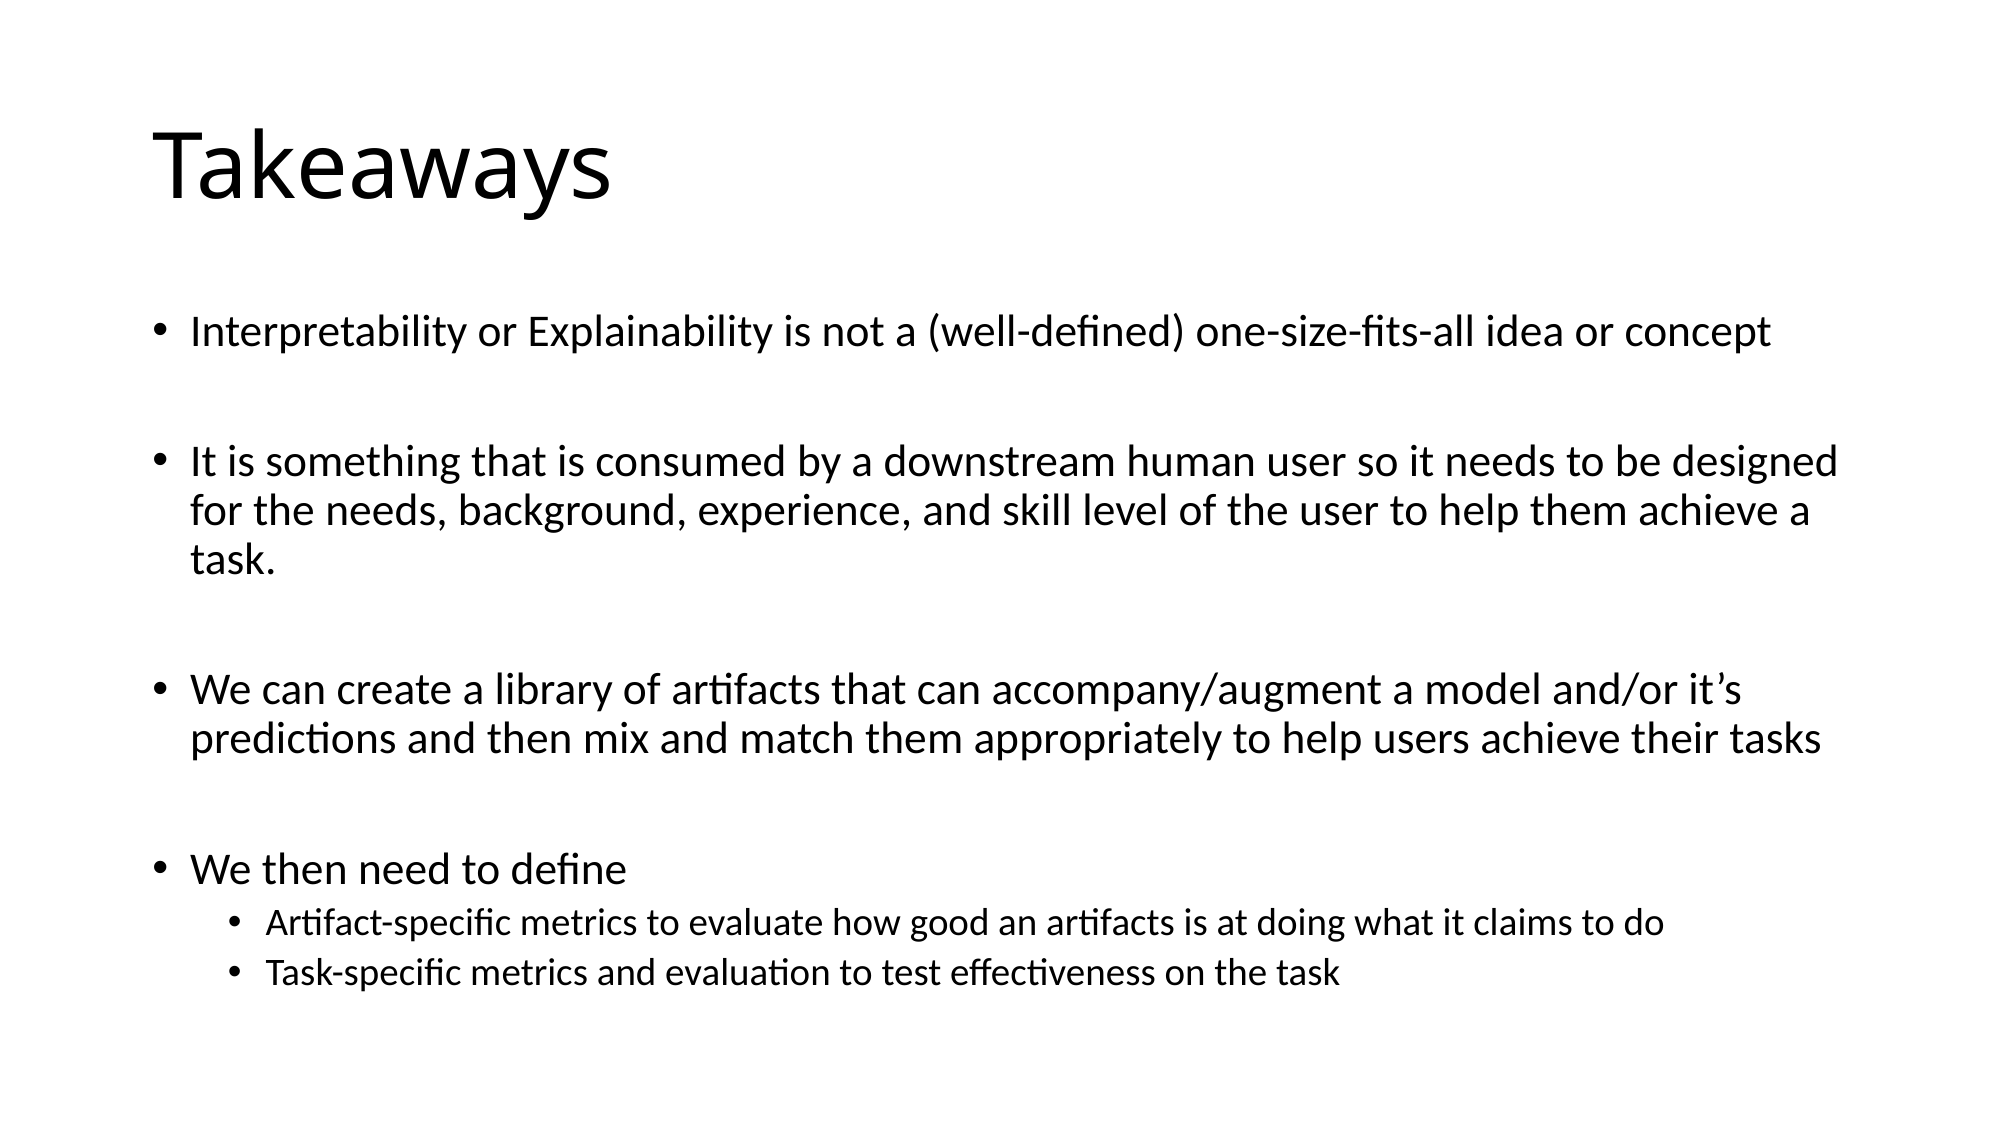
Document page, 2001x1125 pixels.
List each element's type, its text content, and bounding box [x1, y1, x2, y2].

list Interpretability or Explainability is not a (well-defined) one-size-fits-all idea or concept It is something that is consumed by a downstream human user so it needs to be designed for the needs, background, experience, and skill level of the user to help them achieve a task. We can create a library of artifacts that can accompany/augment a model and/or it’s predictions and then mix and match them appropriately to help users achieve their tasks We then need to define Artifact-specific metrics to evaluate how good an artifacts is at doing what it claims to do Task-specific metrics and evaluation to test effectiveness on the task [137, 299, 1863, 1014]
title Takeaways [137, 59, 1863, 278]
